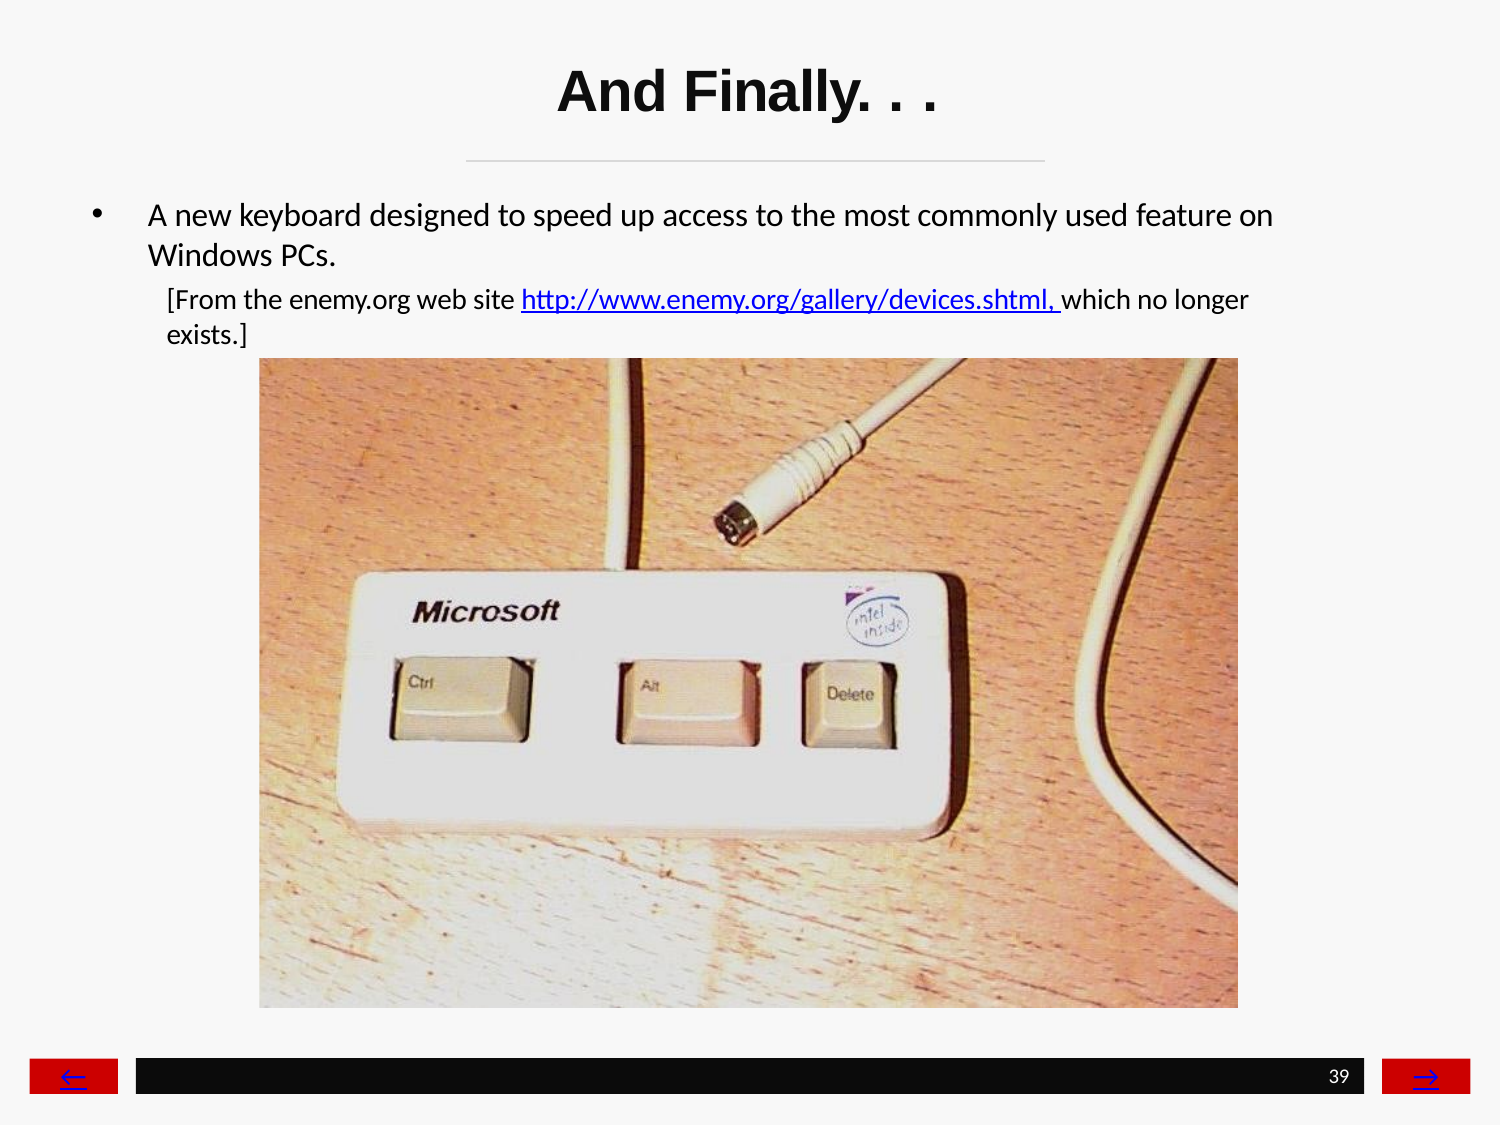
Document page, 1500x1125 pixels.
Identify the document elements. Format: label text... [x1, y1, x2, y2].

title And Finally. . . [554, 51, 946, 191]
slide_number 39 [1322, 1065, 1356, 1125]
text_box [259, 358, 1238, 1008]
text_box A new keyboard designed to speed up access to the most commonly used feature on Windows PCs. [From the enemy.org web site http://www.enemy.org/gallery/devices.shtml, which no longer exists.] [89, 191, 1359, 351]
picture [135, 1058, 1365, 1094]
text_box ← [58, 1062, 89, 1093]
text_box → [1410, 1062, 1442, 1093]
